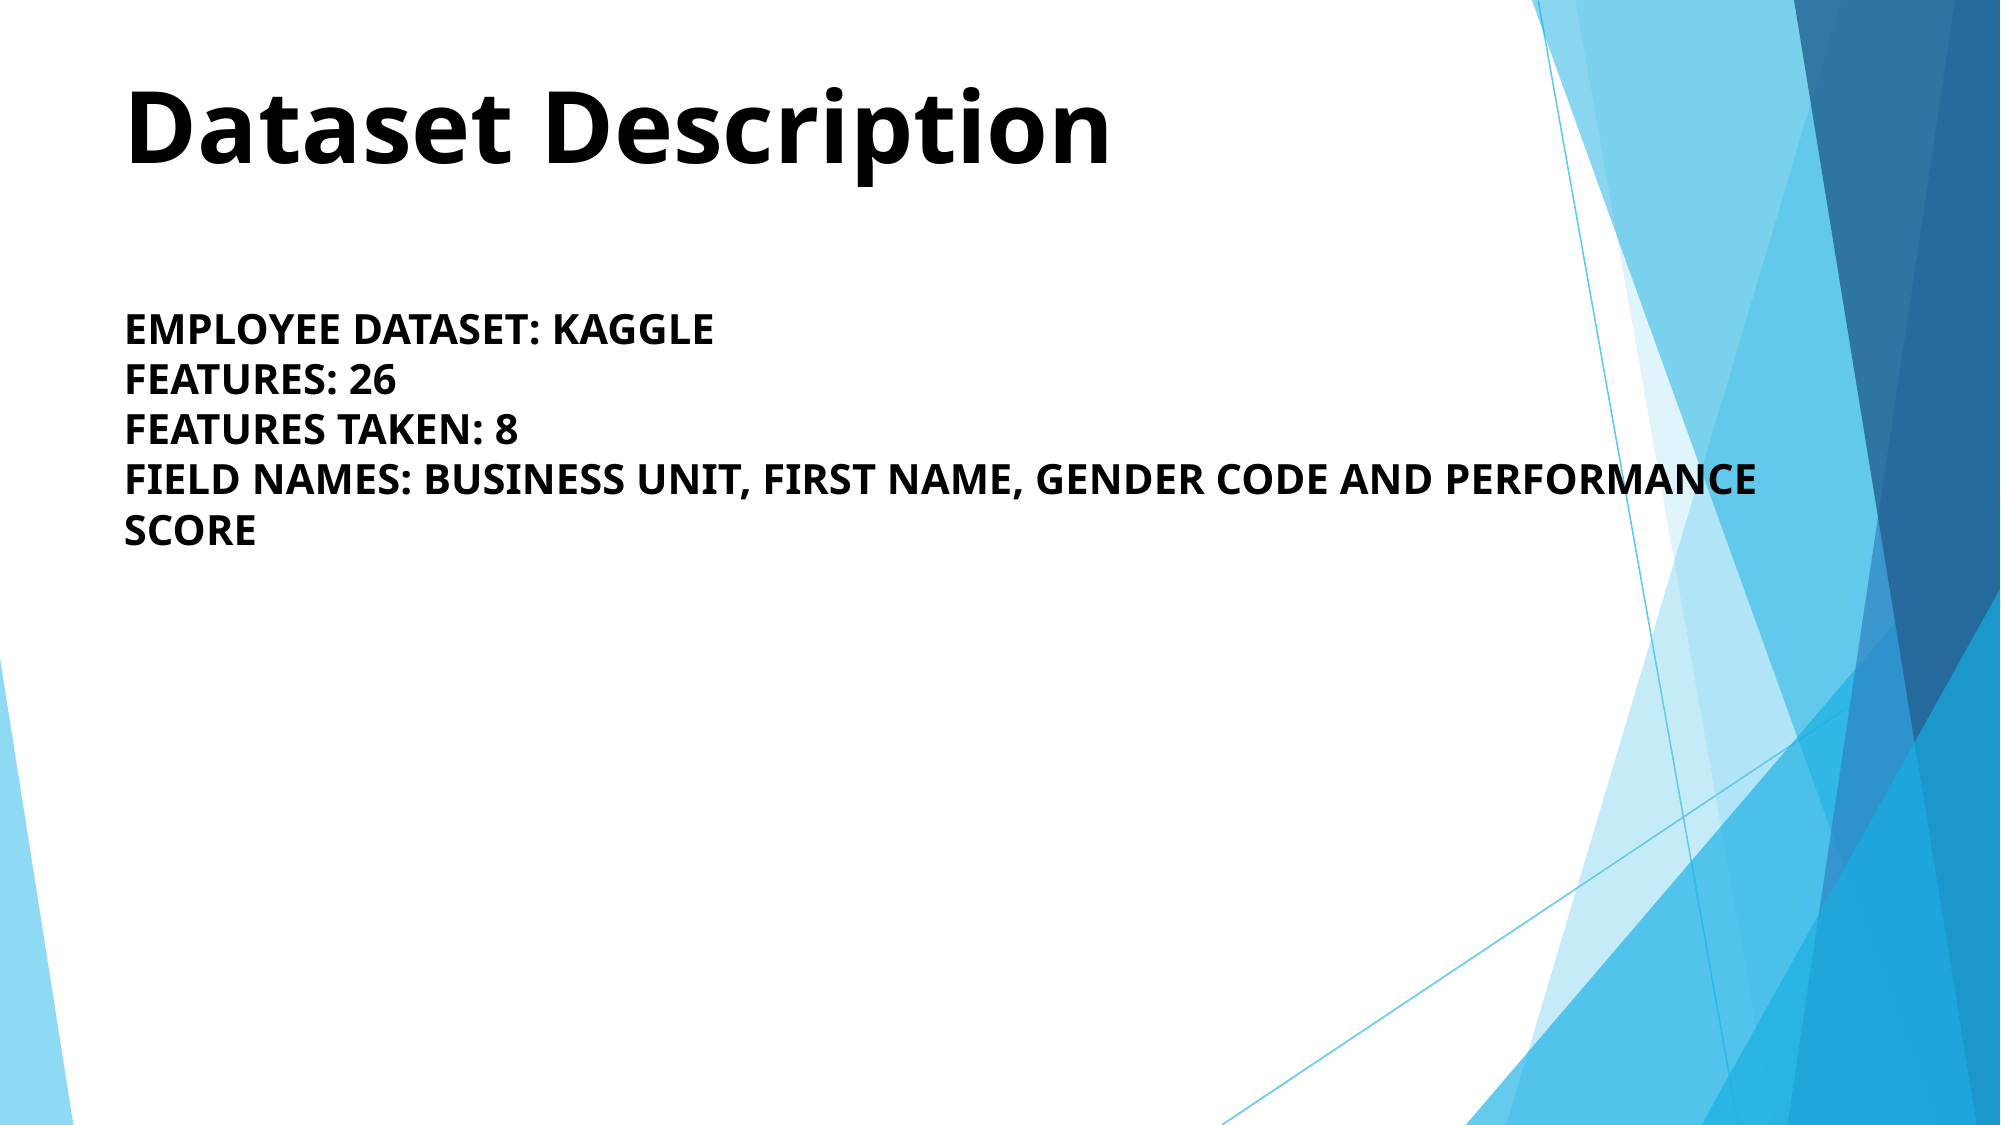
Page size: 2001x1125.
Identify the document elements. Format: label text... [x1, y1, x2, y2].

title Dataset Description EMPLOYEE DATASET: KAGGLE FEATURES: 26 FEATURES TAKEN: 8 FIELD NAMES: BUSINESS UNIT, FIRST NAME, GENDER CODE AND PERFORMANCE SCORE [123, 63, 1877, 453]
